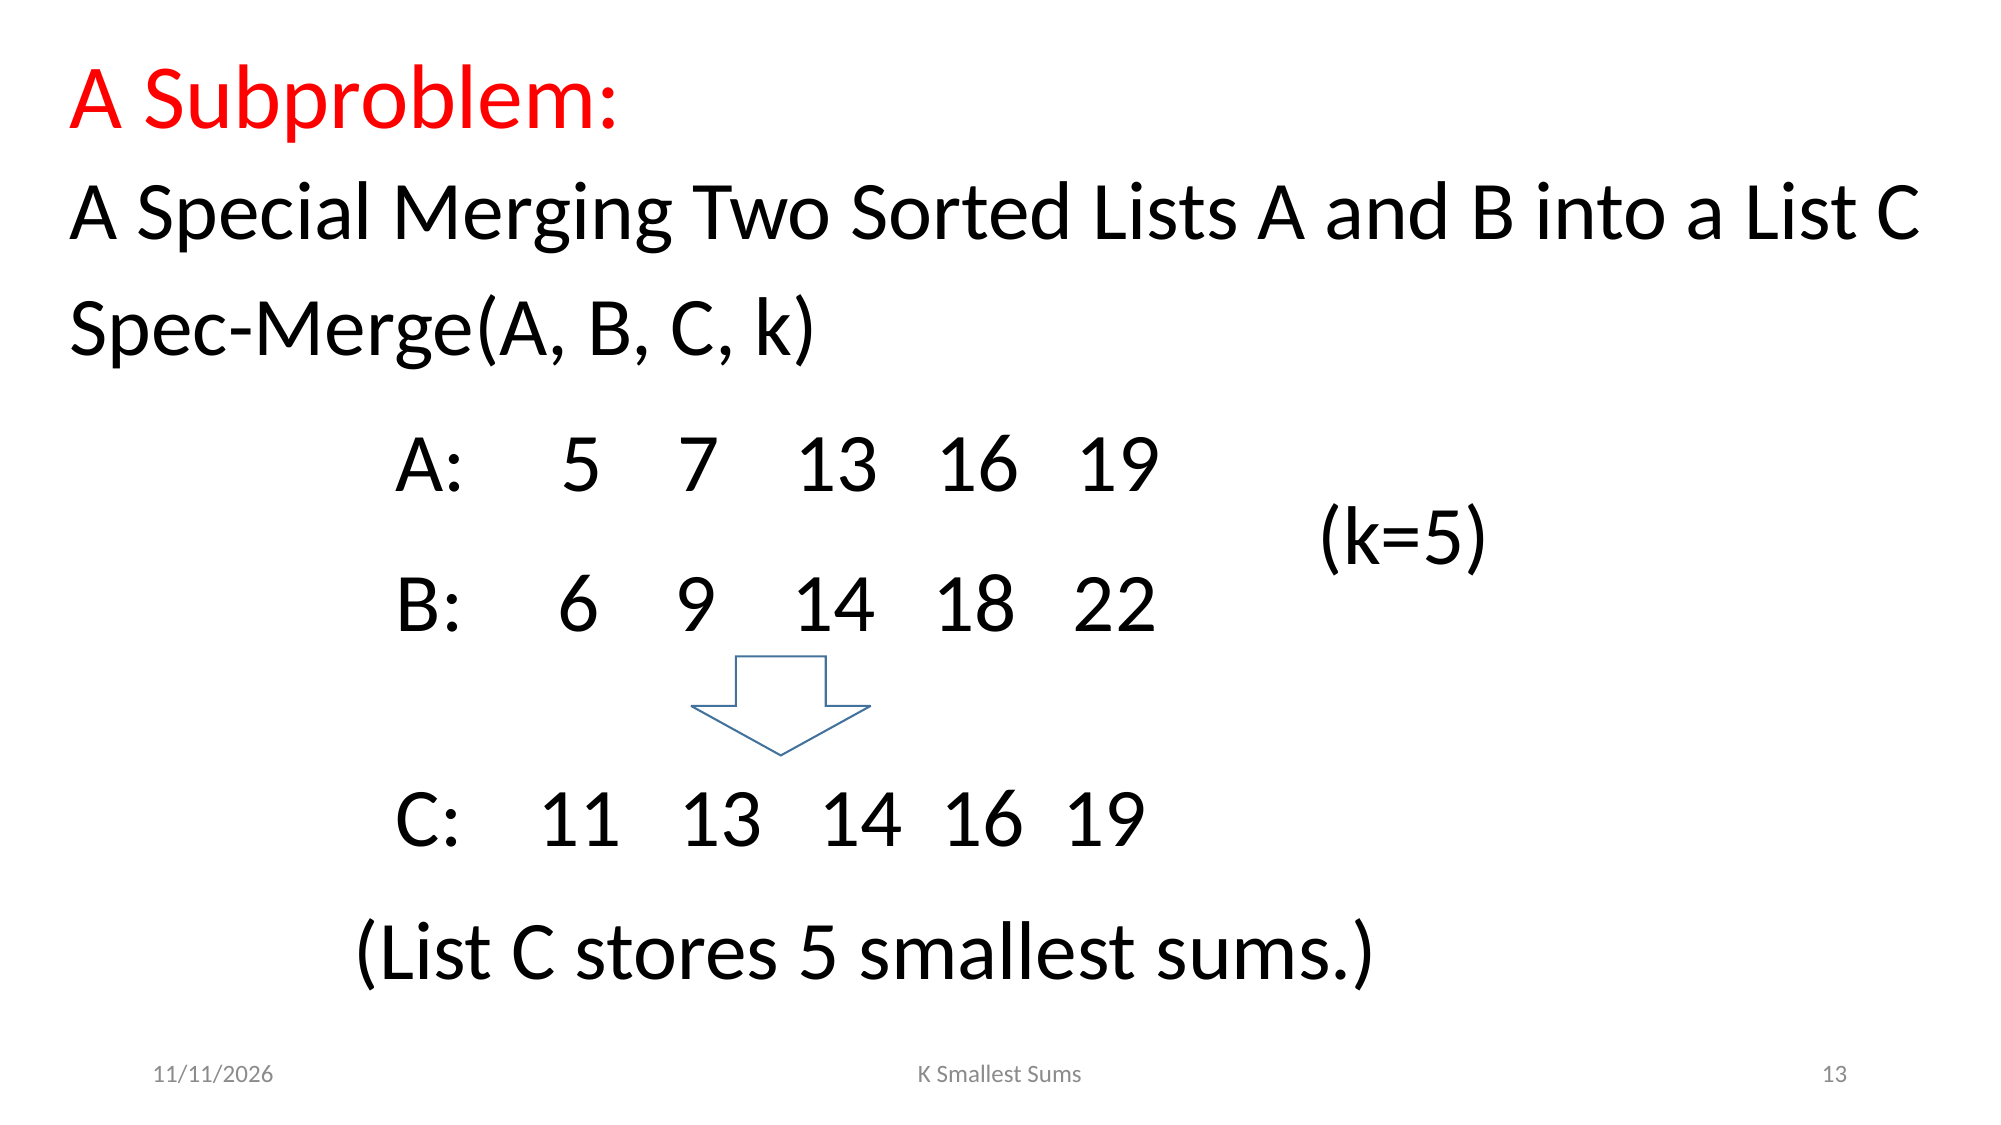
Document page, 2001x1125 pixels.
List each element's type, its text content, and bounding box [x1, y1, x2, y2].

text_box (k=5) [1303, 473, 1579, 589]
text_box (List C stores 5 smallest sums.) [339, 889, 1413, 1004]
text_box [690, 655, 872, 757]
text_box Spec-Merge(A, B, C, k) [54, 265, 839, 380]
text_box A Special Merging Two Sorted Lists A and B into a List C [54, 148, 1946, 264]
text_box C: 11 13 14 16 19 [381, 755, 1223, 871]
slide_number 13 [1412, 1042, 1863, 1103]
text_box A: 5 7 13 16 19 [381, 400, 1304, 516]
text_box A Subproblem: [54, 29, 691, 154]
footer K Smallest Sums [662, 1042, 1338, 1103]
text_box B: 6 9 14 18 22 [381, 540, 1304, 655]
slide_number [137, 1042, 588, 1103]
